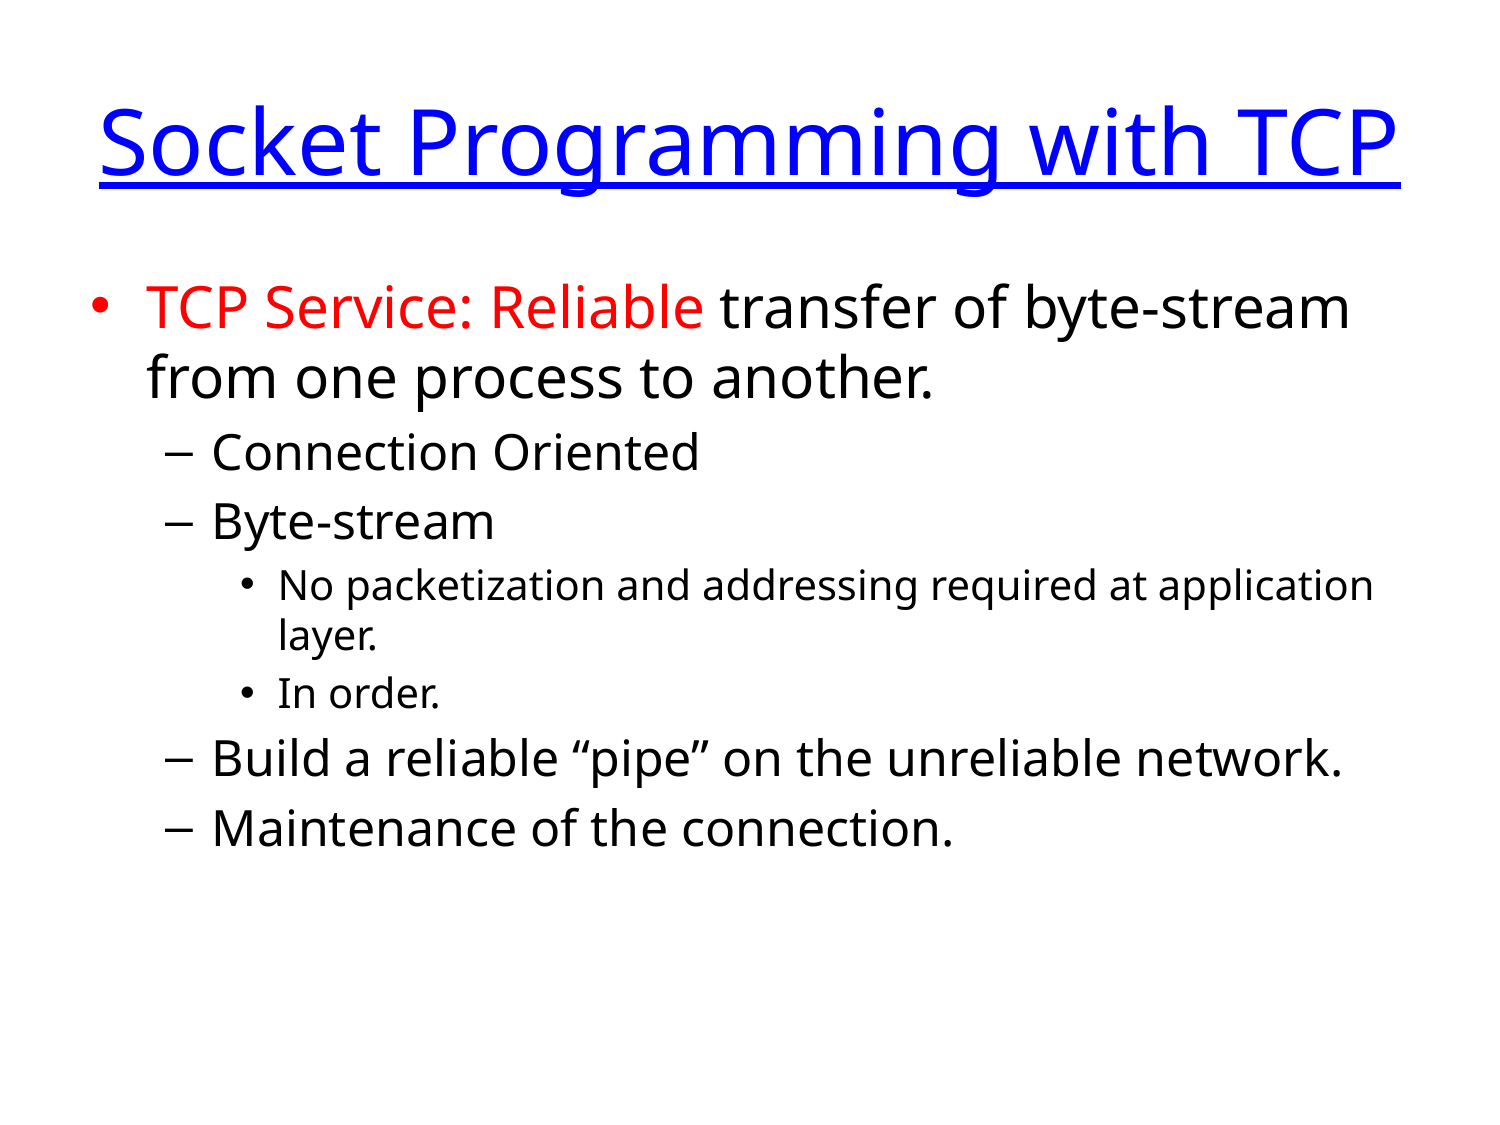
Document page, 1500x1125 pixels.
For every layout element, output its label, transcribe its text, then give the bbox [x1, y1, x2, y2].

title Socket Programming with TCP [75, 45, 1425, 233]
list TCP Service: Reliable transfer of byte-stream from one process to another. Connection Oriented Byte-stream No packetization and addressing required at application layer. In order. Build a reliable “pipe” on the unreliable network. Maintenance of the connection. [75, 262, 1425, 1005]
